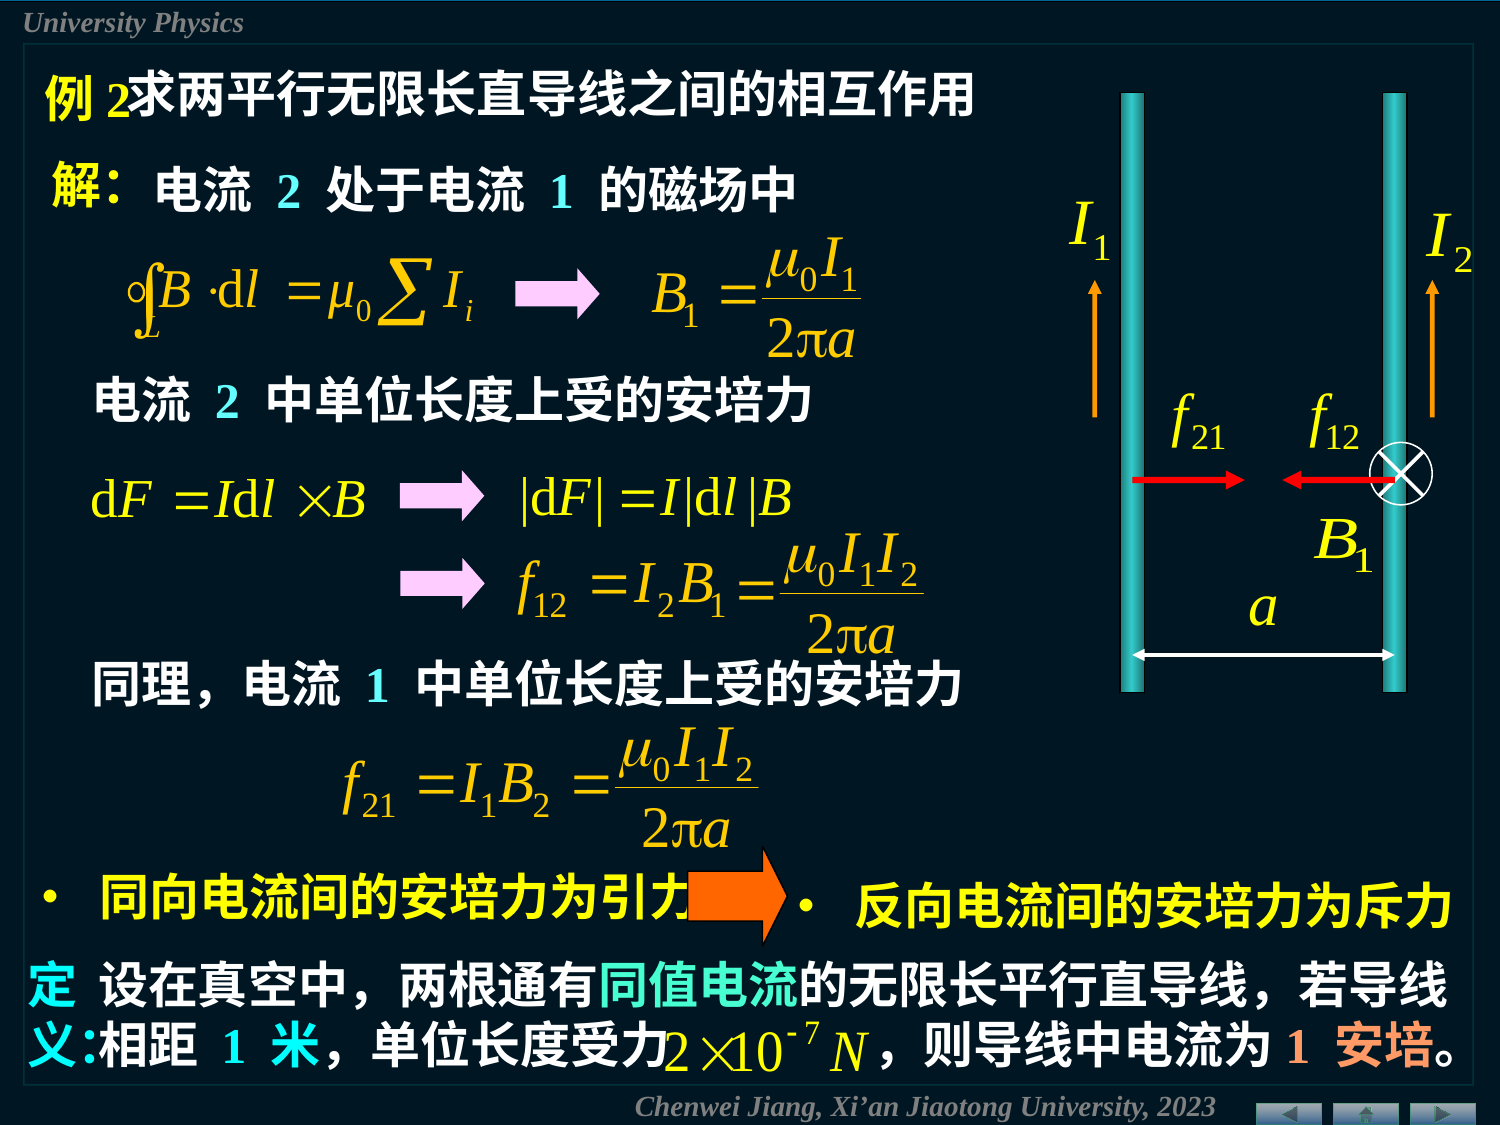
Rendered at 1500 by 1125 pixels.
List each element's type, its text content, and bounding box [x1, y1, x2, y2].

text_box 电流 2 处于电流 1 的磁场中 [138, 151, 814, 227]
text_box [1414, 191, 1483, 280]
text_box [1282, 473, 1364, 487]
text_box [1426, 286, 1439, 418]
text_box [514, 455, 804, 539]
text_box [1382, 513, 1408, 693]
text_box [1132, 473, 1245, 487]
text_box 电流 2 中单位长度上受的安培力 [76, 361, 987, 437]
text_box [729, 521, 929, 658]
text_box [516, 270, 599, 318]
text_box 设在真空中，两根通有同值电流的无限长平行直导线，若导线相距 1 米，单位长度受力 ，则导线中电流为1 安培。 [83, 945, 1500, 1081]
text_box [1156, 379, 1226, 453]
text_box [1119, 92, 1145, 645]
text_box 同理，电流 1 中单位长度上受的安培力 [76, 645, 1152, 720]
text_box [1307, 504, 1376, 576]
text_box 定义： [13, 945, 83, 1081]
text_box 解： [36, 146, 307, 221]
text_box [655, 1007, 879, 1083]
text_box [116, 243, 485, 346]
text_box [1056, 179, 1115, 268]
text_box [328, 716, 762, 852]
text_box • 同向电流间的安培力为引力 [11, 857, 726, 933]
text_box [1382, 92, 1408, 440]
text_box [646, 226, 866, 362]
text_box • 反向电流间的安培力为斥力 [766, 866, 1481, 942]
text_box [1369, 442, 1433, 506]
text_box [502, 551, 724, 621]
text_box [1294, 379, 1364, 453]
text_box [687, 853, 788, 945]
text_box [83, 457, 378, 532]
text_box [1088, 279, 1102, 418]
text_box [400, 472, 484, 520]
text_box 求两平行无限长直导线之间的相互作用 [112, 54, 1471, 130]
text_box 例2 [29, 59, 329, 135]
text_box [401, 559, 484, 607]
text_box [1244, 592, 1283, 631]
text_box [1152, 648, 1395, 662]
